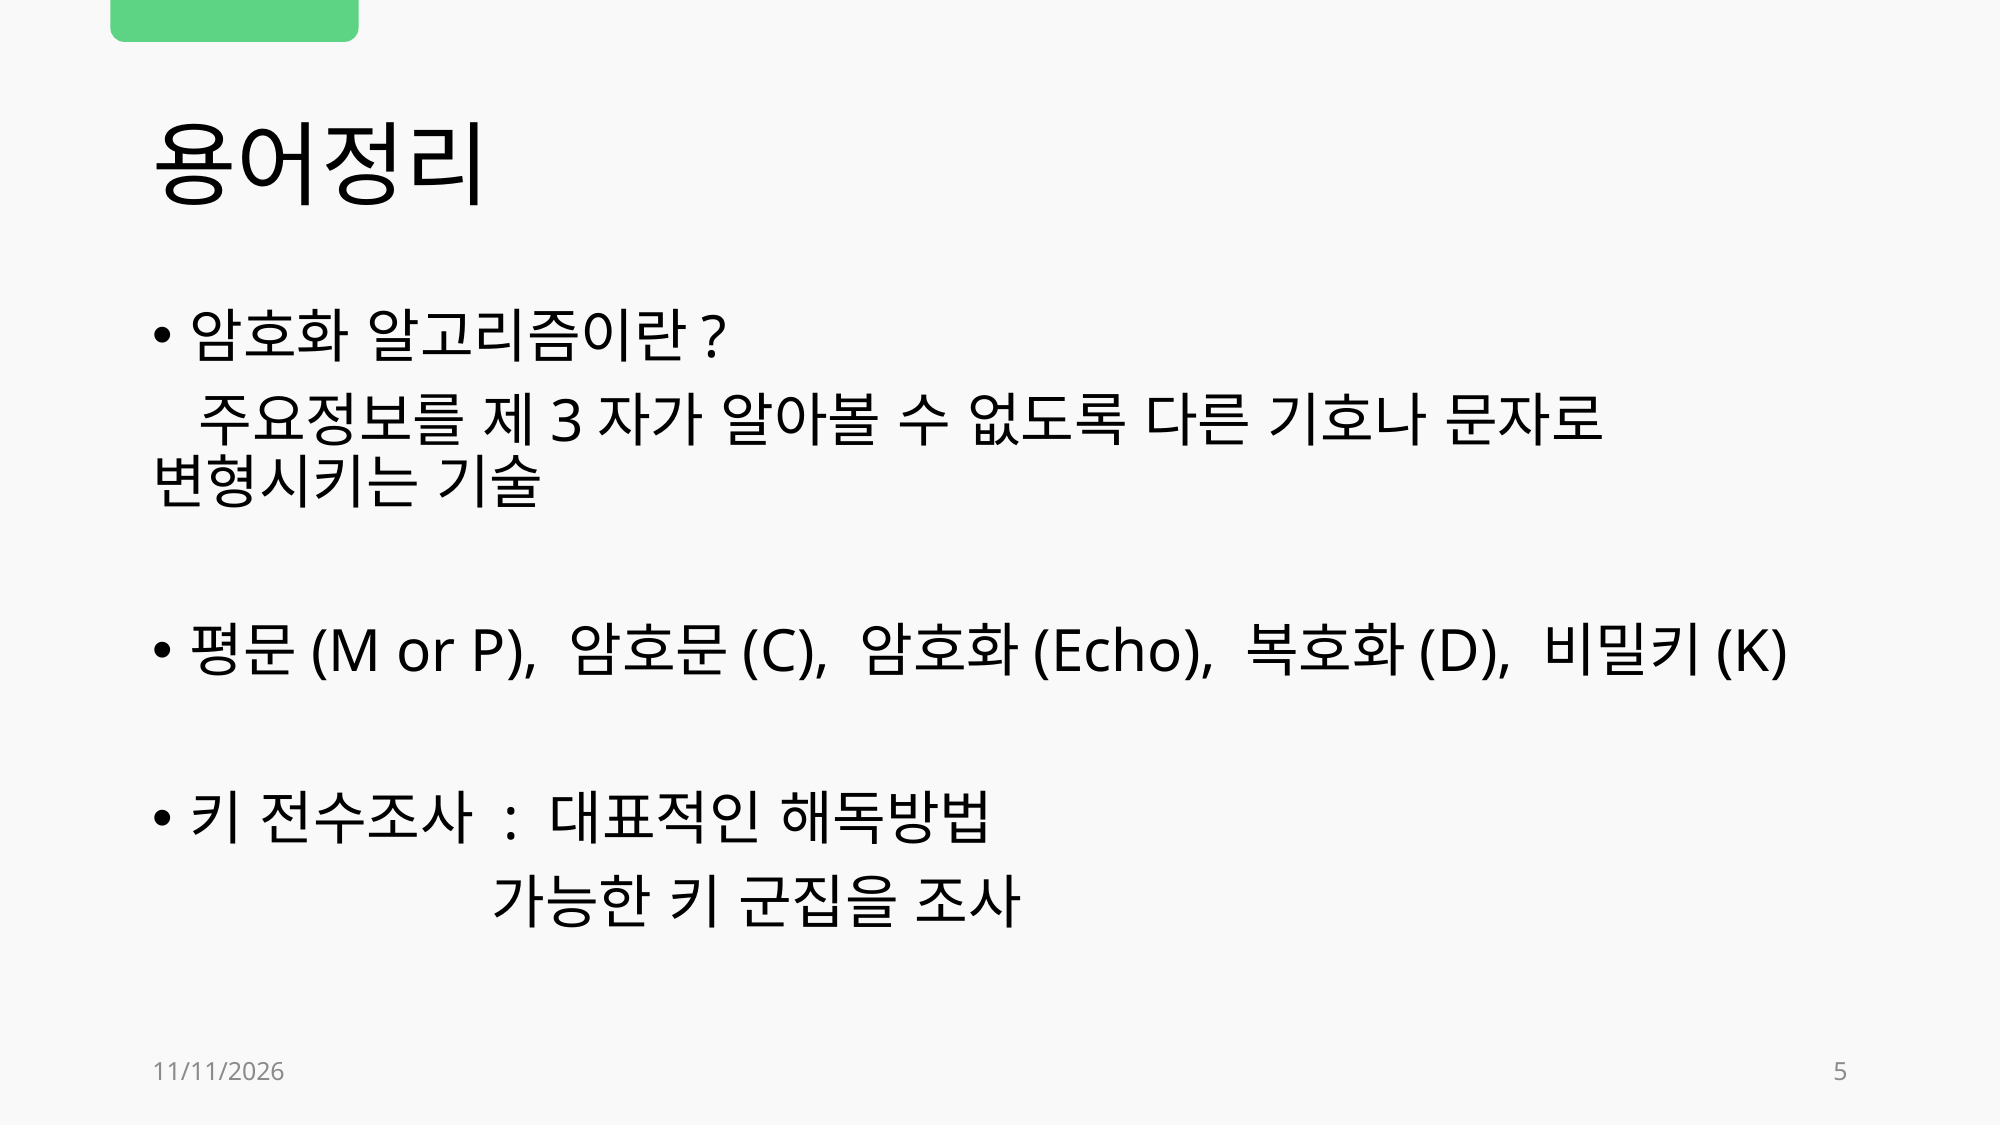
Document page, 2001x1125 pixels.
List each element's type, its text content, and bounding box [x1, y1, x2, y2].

slide_number 5 [1412, 1042, 1863, 1103]
text_box [109, 0, 360, 43]
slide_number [137, 1042, 588, 1103]
title 용어정리 [137, 59, 1863, 278]
list 암호화 알고리즘이란? 주요정보를 제3자가 알아볼 수 없도록 다른 기호나 문자로 변형시키는 기술 평문(M or P), 암호문(C), 암호화(Echo), 복호화(D), 비밀키(K) 키 전수조사 : 대표적인 해독방법 가능한 키 군집을 조사 [137, 299, 1863, 589]
